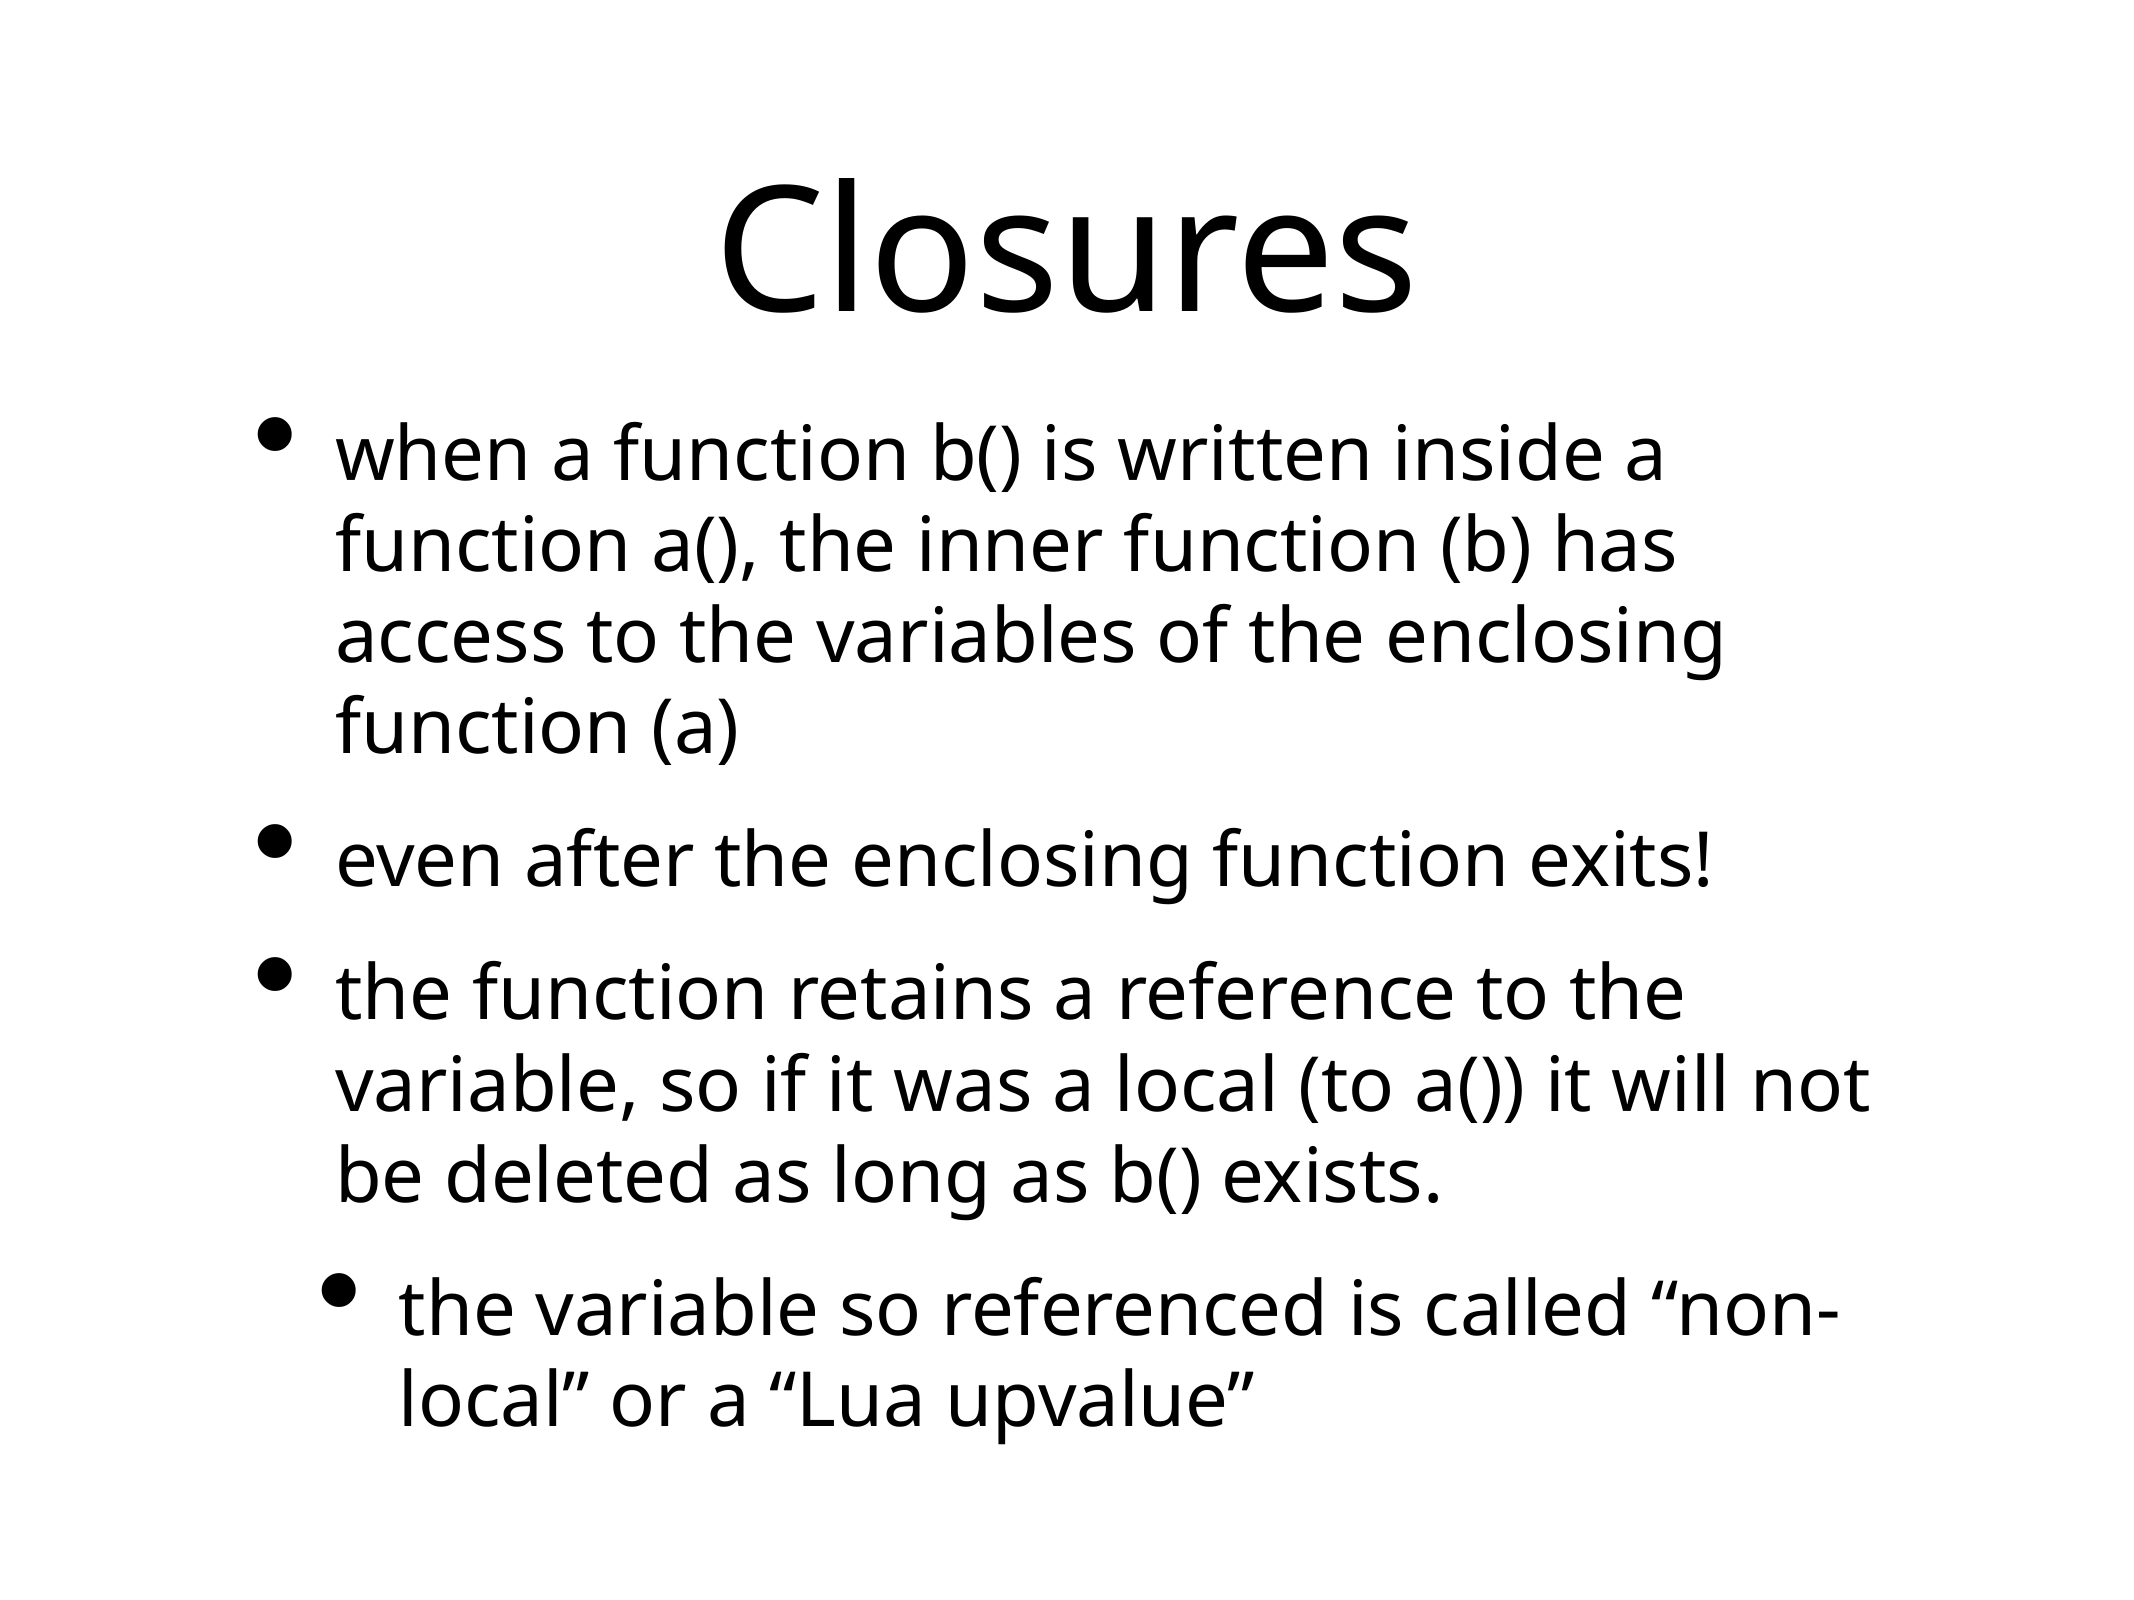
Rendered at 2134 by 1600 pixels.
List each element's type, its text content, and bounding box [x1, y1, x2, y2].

list when a function b() is written inside a function a(), the inner function (b) has access to the variables of the enclosing function (a) even after the enclosing function exits! the function retains a reference to the variable, so if it was a local (to a()) it will not be deleted as long as b() exists. the variable so referenced is called “non-local” or a “Lua upvalue” [207, 453, 1926, 1393]
title Closures [207, 41, 1926, 443]
